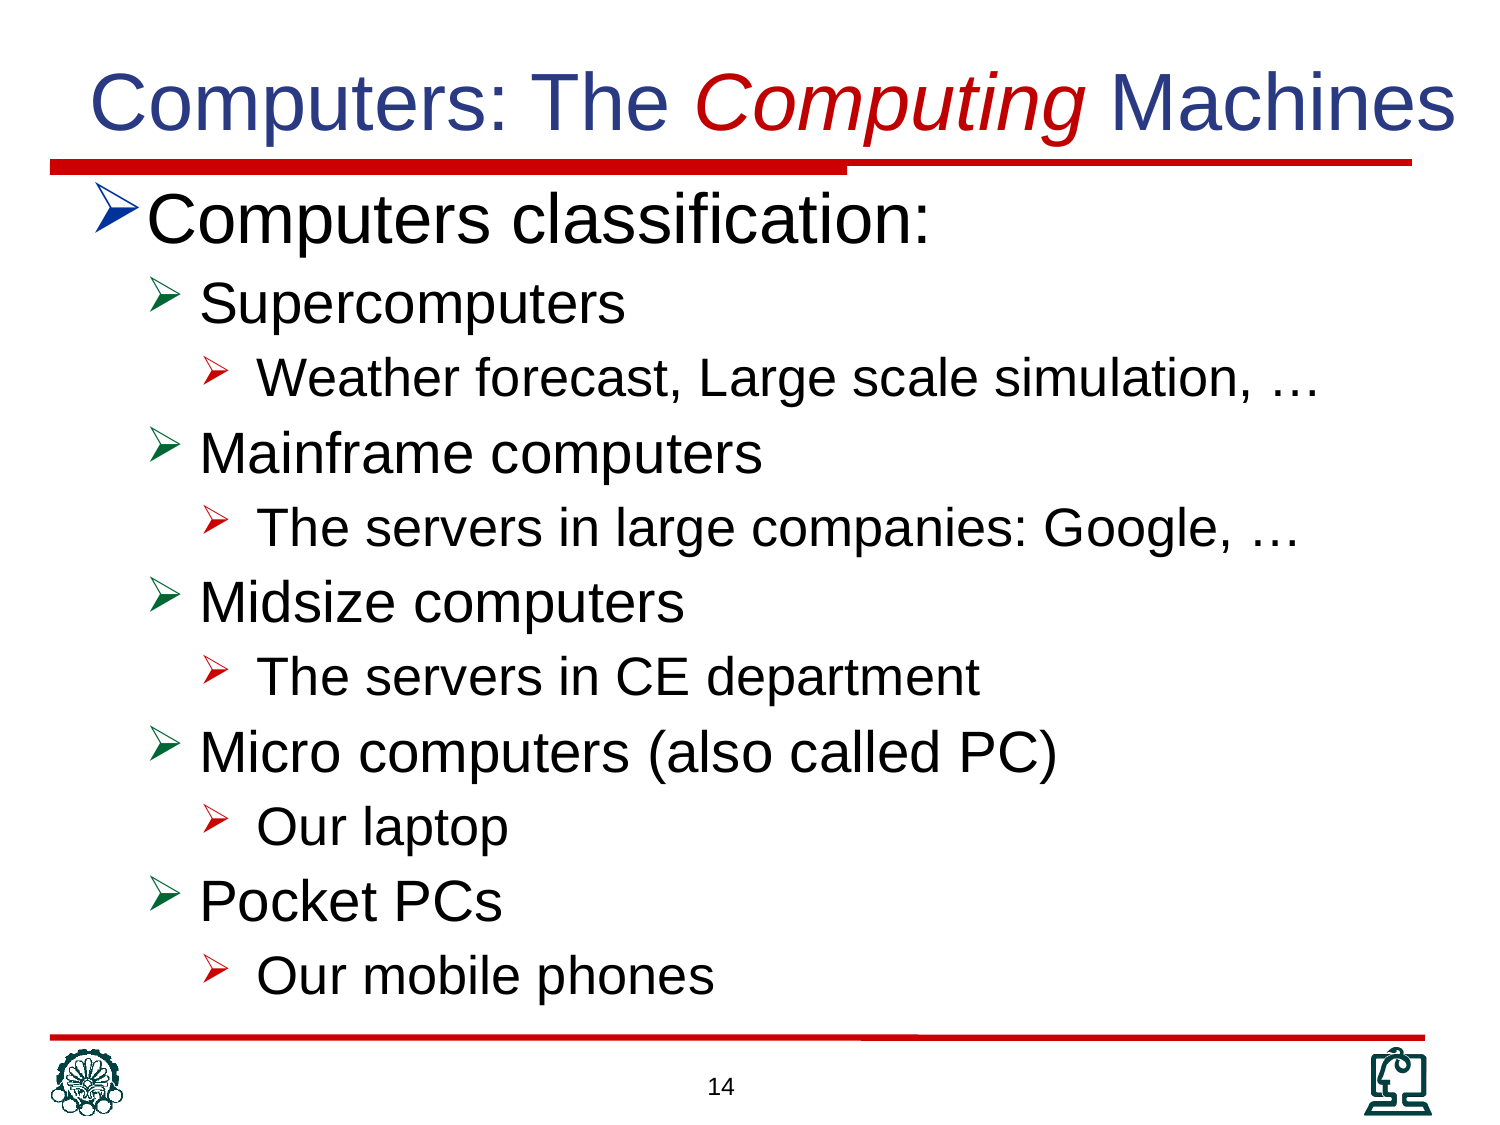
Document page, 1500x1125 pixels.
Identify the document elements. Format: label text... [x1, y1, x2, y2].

picture [1362, 1045, 1438, 1119]
text_box Computers: The Computing Machines [74, 24, 1500, 155]
text_box Computers classification: Supercomputers Weather forecast, Large scale simulation, … Mainframe computers The servers in large companies: Google, … Midsize computers The servers in CE department Micro computers (also called PC) Our laptop Pocket PCs Our mobile phones [74, 174, 1500, 1014]
picture [50, 1047, 125, 1118]
text_box 14 [650, 1062, 750, 1103]
